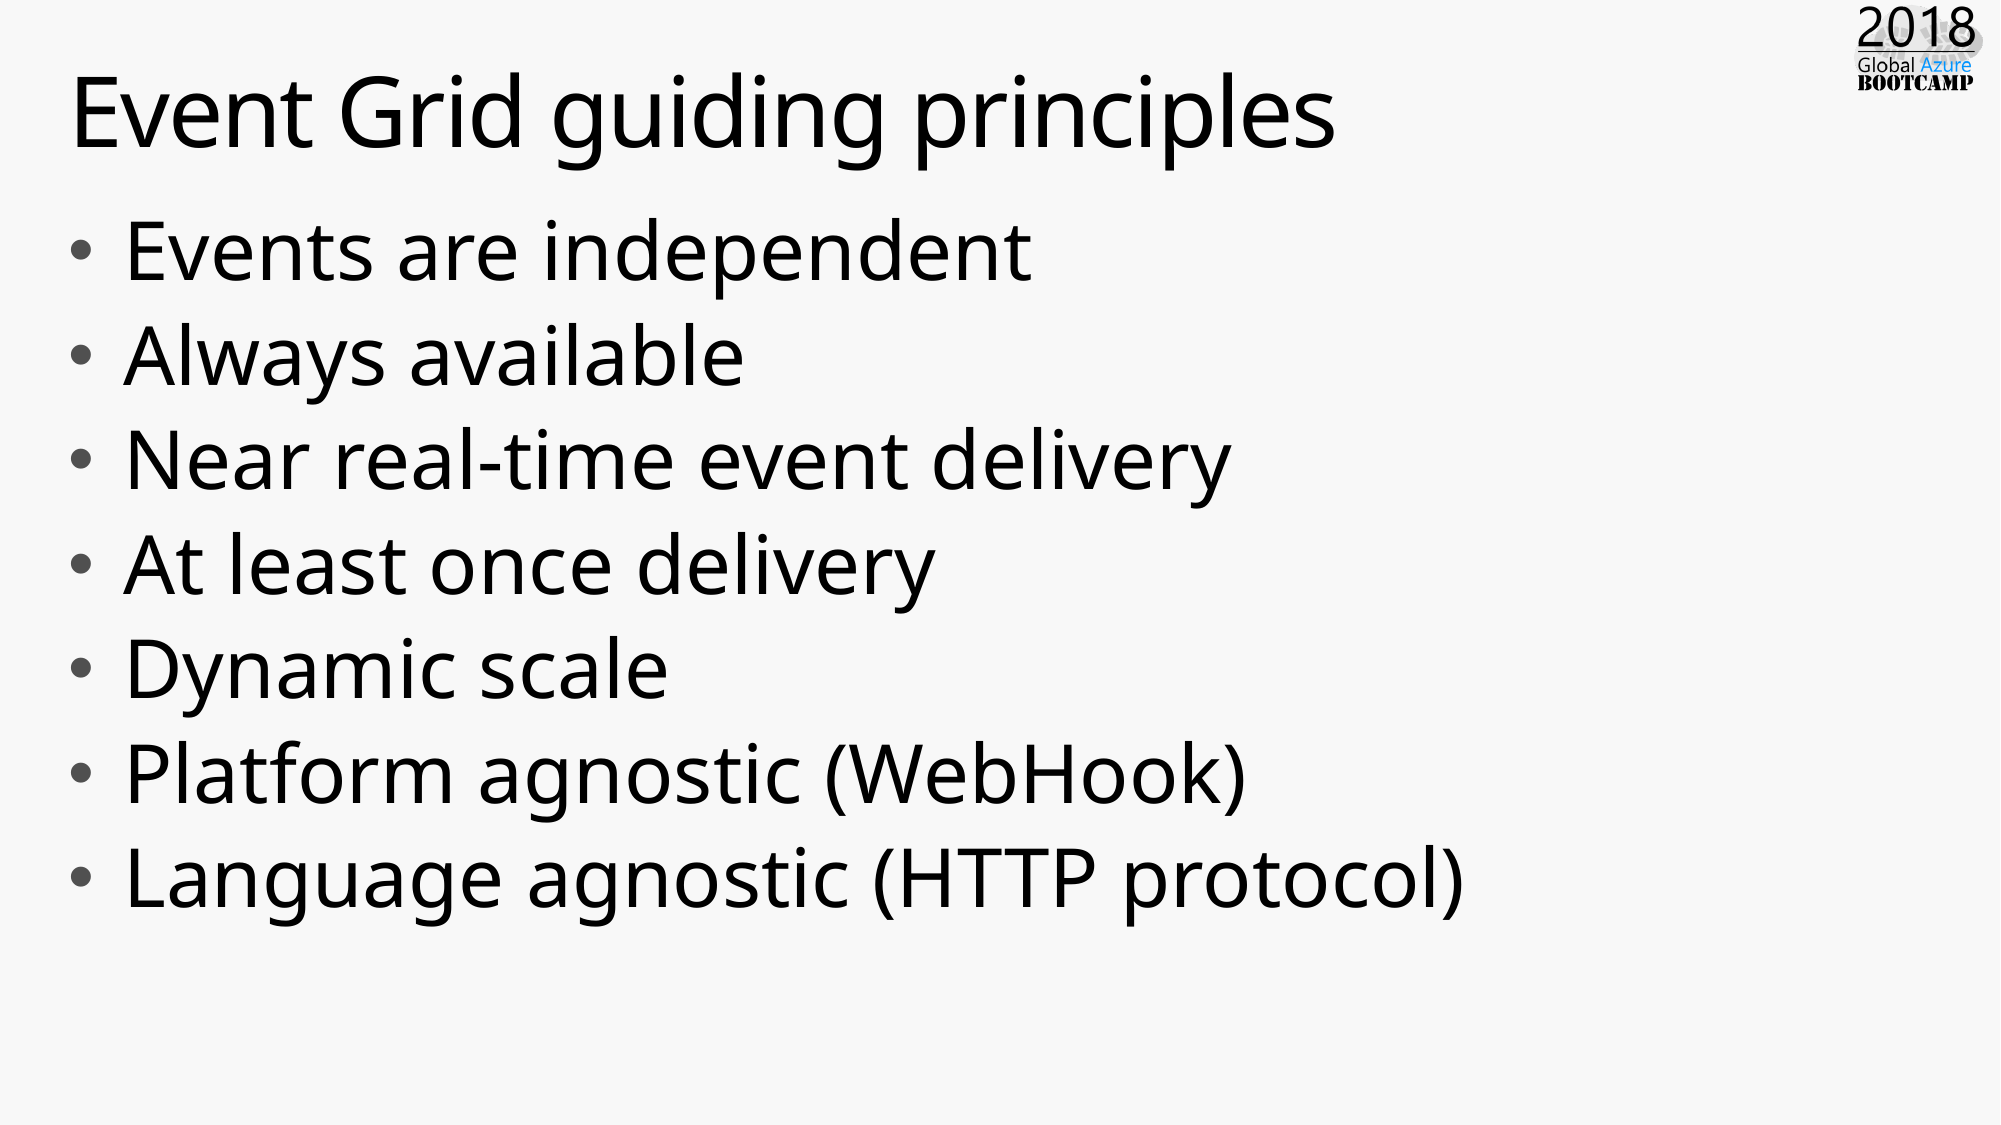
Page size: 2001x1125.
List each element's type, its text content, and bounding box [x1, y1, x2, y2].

list Events are independent Always available Near real-time event delivery At least once delivery Dynamic scale Platform agnostic (WebHook) Language agnostic (HTTP protocol) [44, 196, 1956, 970]
picture [1854, 0, 1983, 100]
title Event Grid guiding principles [44, 47, 1957, 196]
